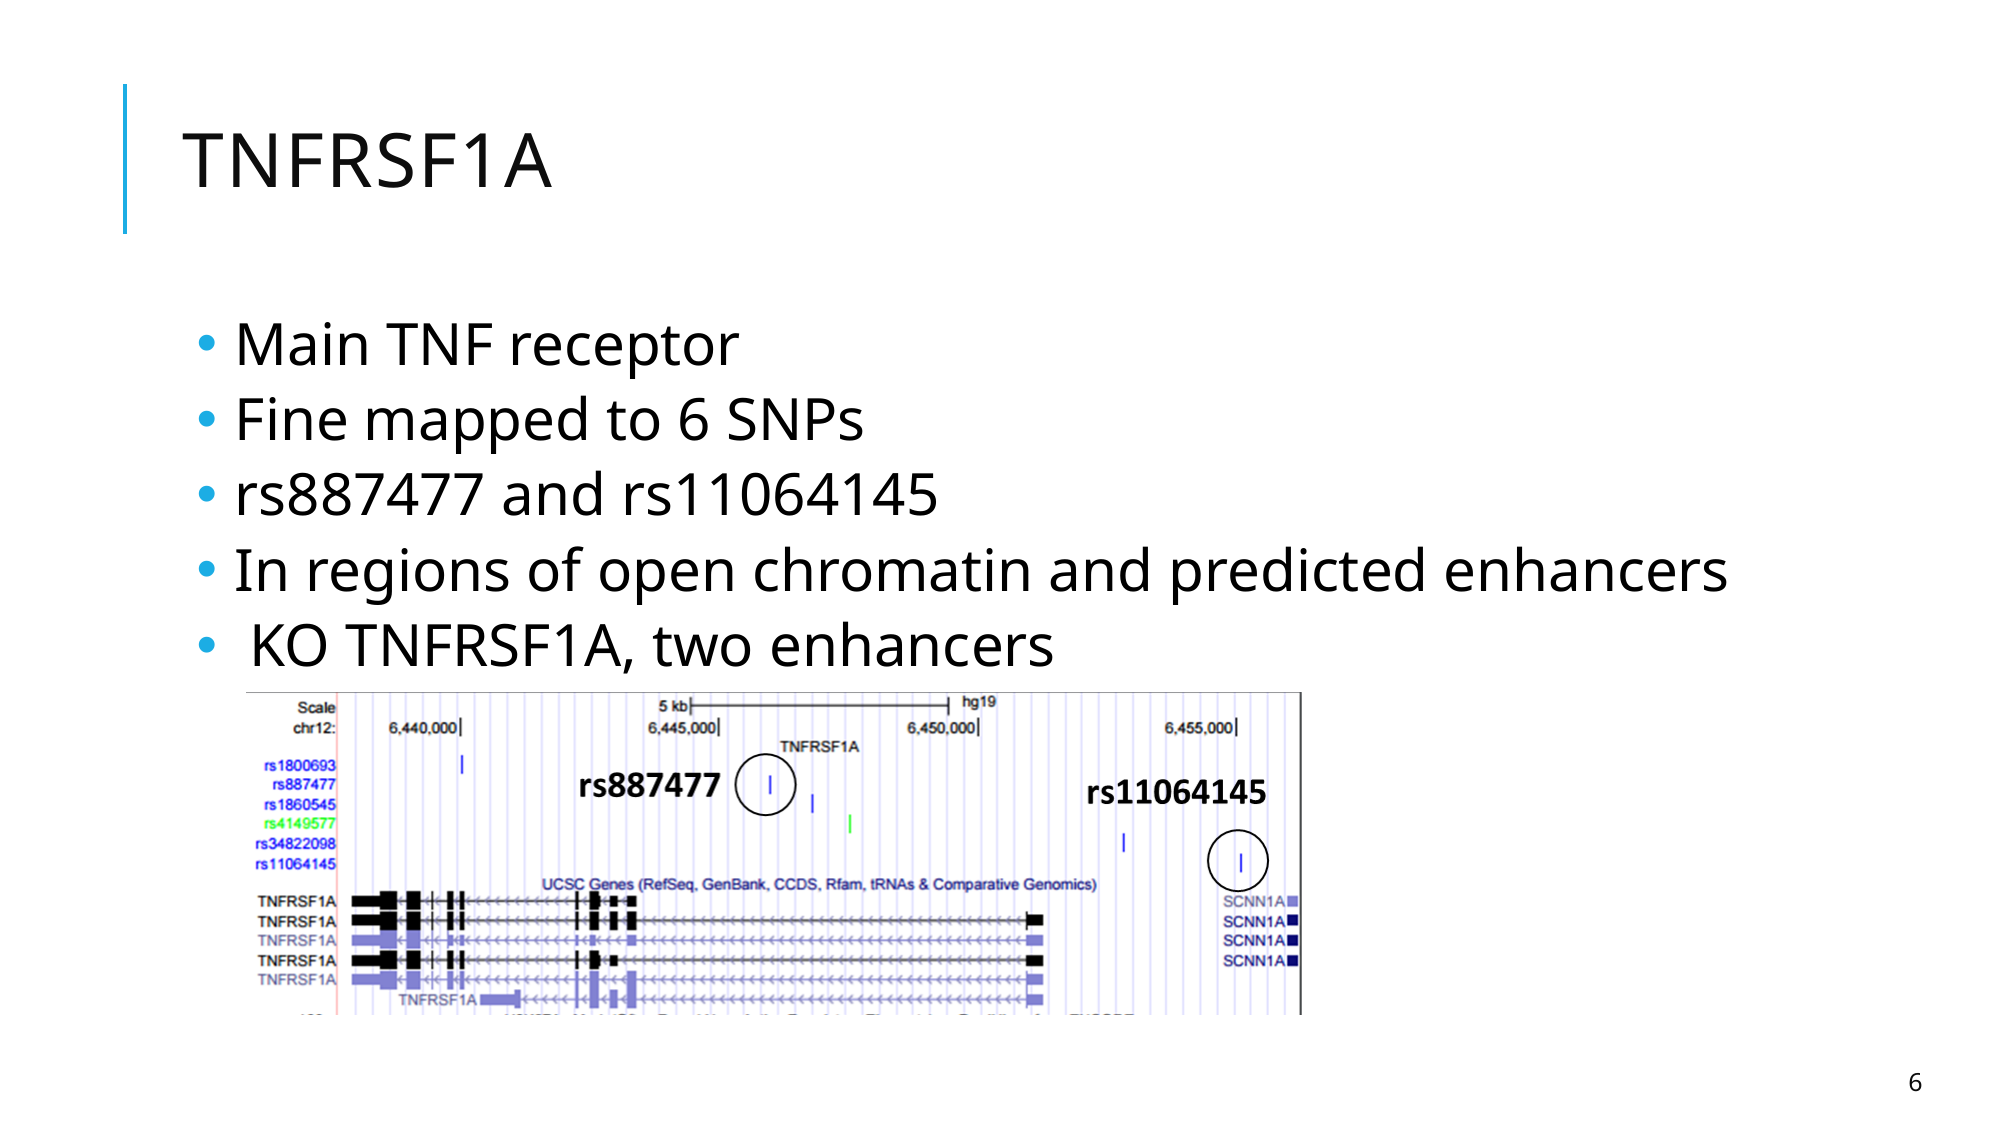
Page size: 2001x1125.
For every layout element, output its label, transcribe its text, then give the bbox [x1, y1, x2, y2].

slide_number 6 [1777, 1061, 1938, 1107]
list Main TNF receptor Fine mapped to 6 SNPs rs887477 and rs11064145 In regions of open chromatin and predicted enhancers KO TNFRSF1A, two enhancers [168, 307, 1832, 1125]
picture [245, 692, 1302, 1015]
title TNFRSF1A [168, 66, 1832, 267]
